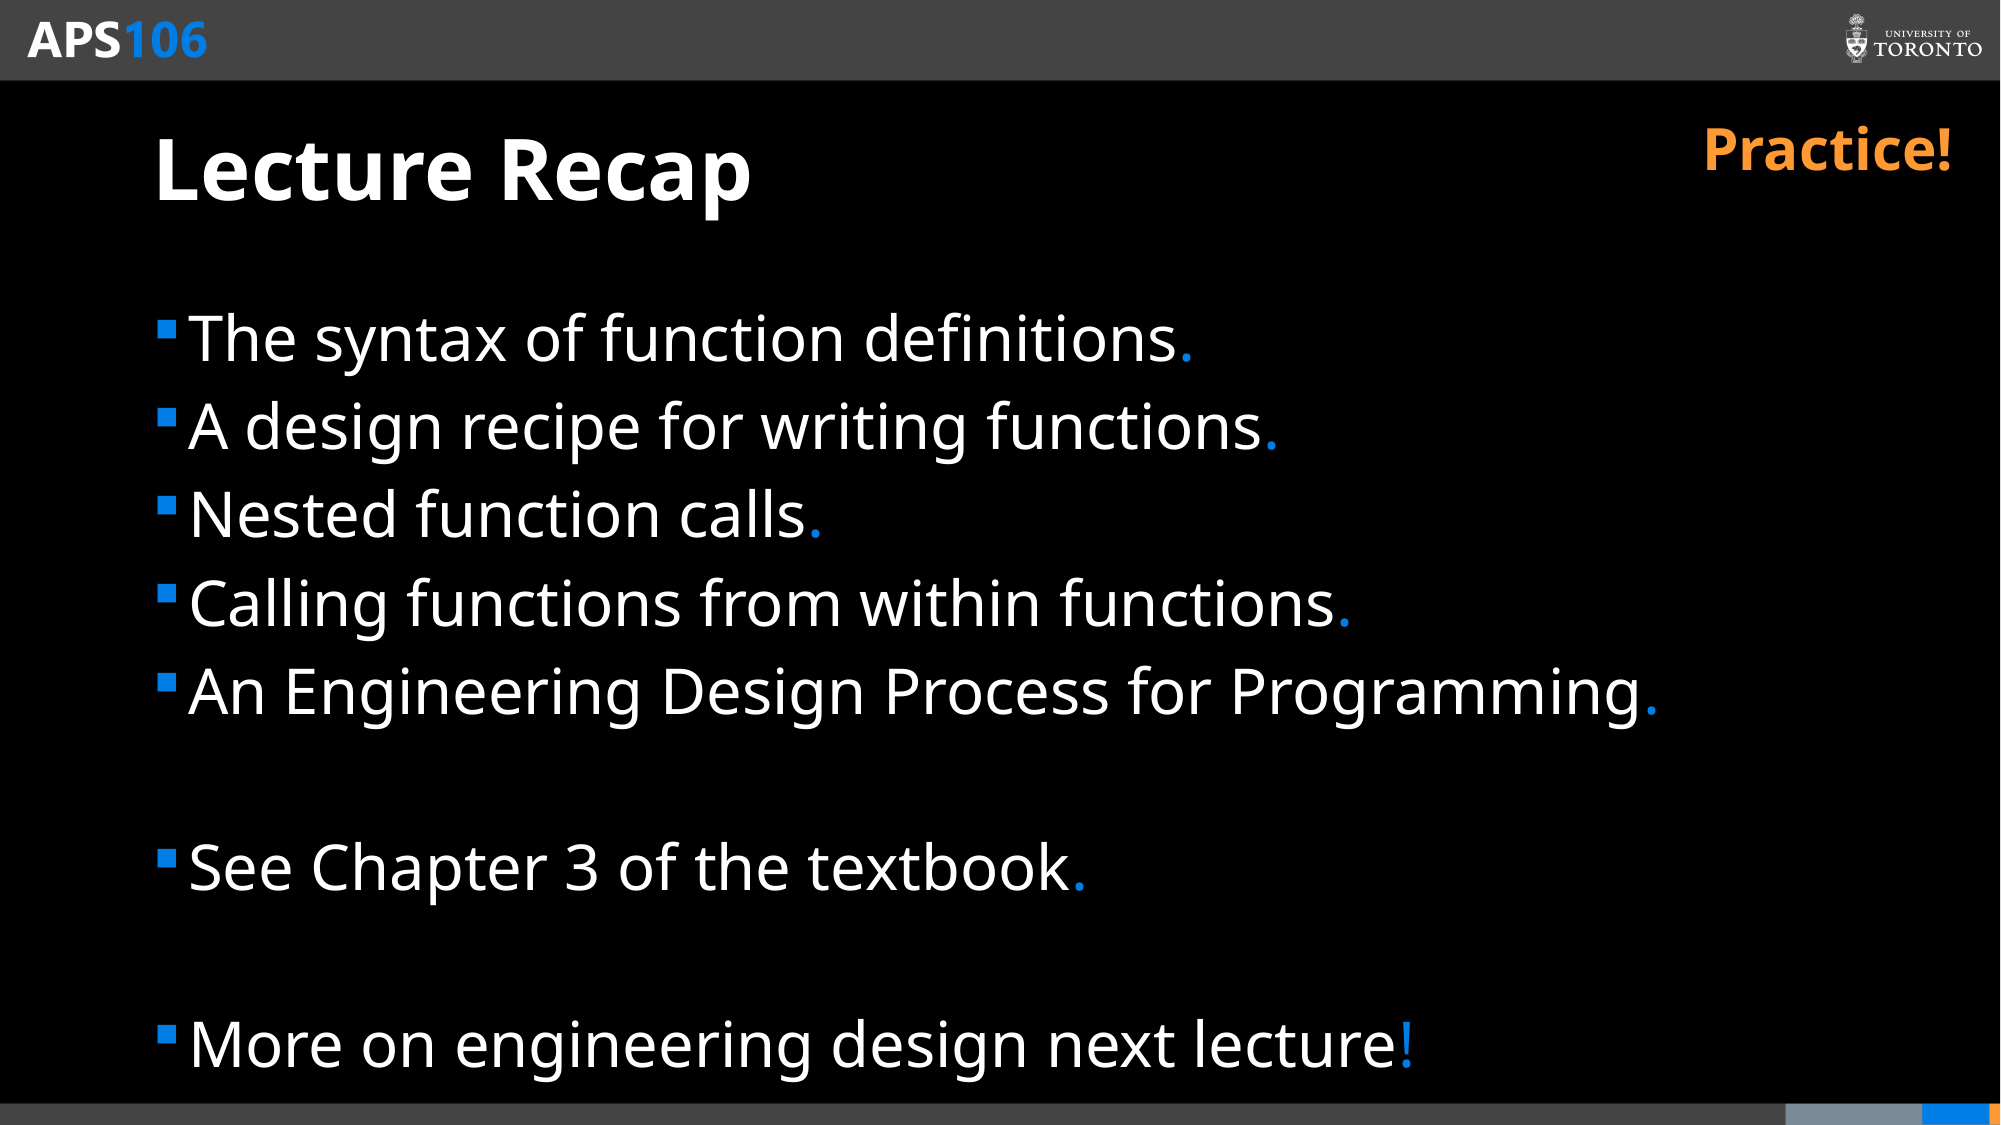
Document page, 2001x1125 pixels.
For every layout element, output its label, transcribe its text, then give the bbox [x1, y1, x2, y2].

picture [0, 0, 2001, 1125]
title Lecture Recap [137, 119, 1863, 227]
text_box Practice! [1687, 104, 1969, 190]
list The syntax of function definitions. A design recipe for writing functions. Nested function calls. Calling functions from within functions. An Engineering Design Process for Programming. See Chapter 3 of the textbook. More on engineering design next lecture! [137, 299, 1863, 1093]
